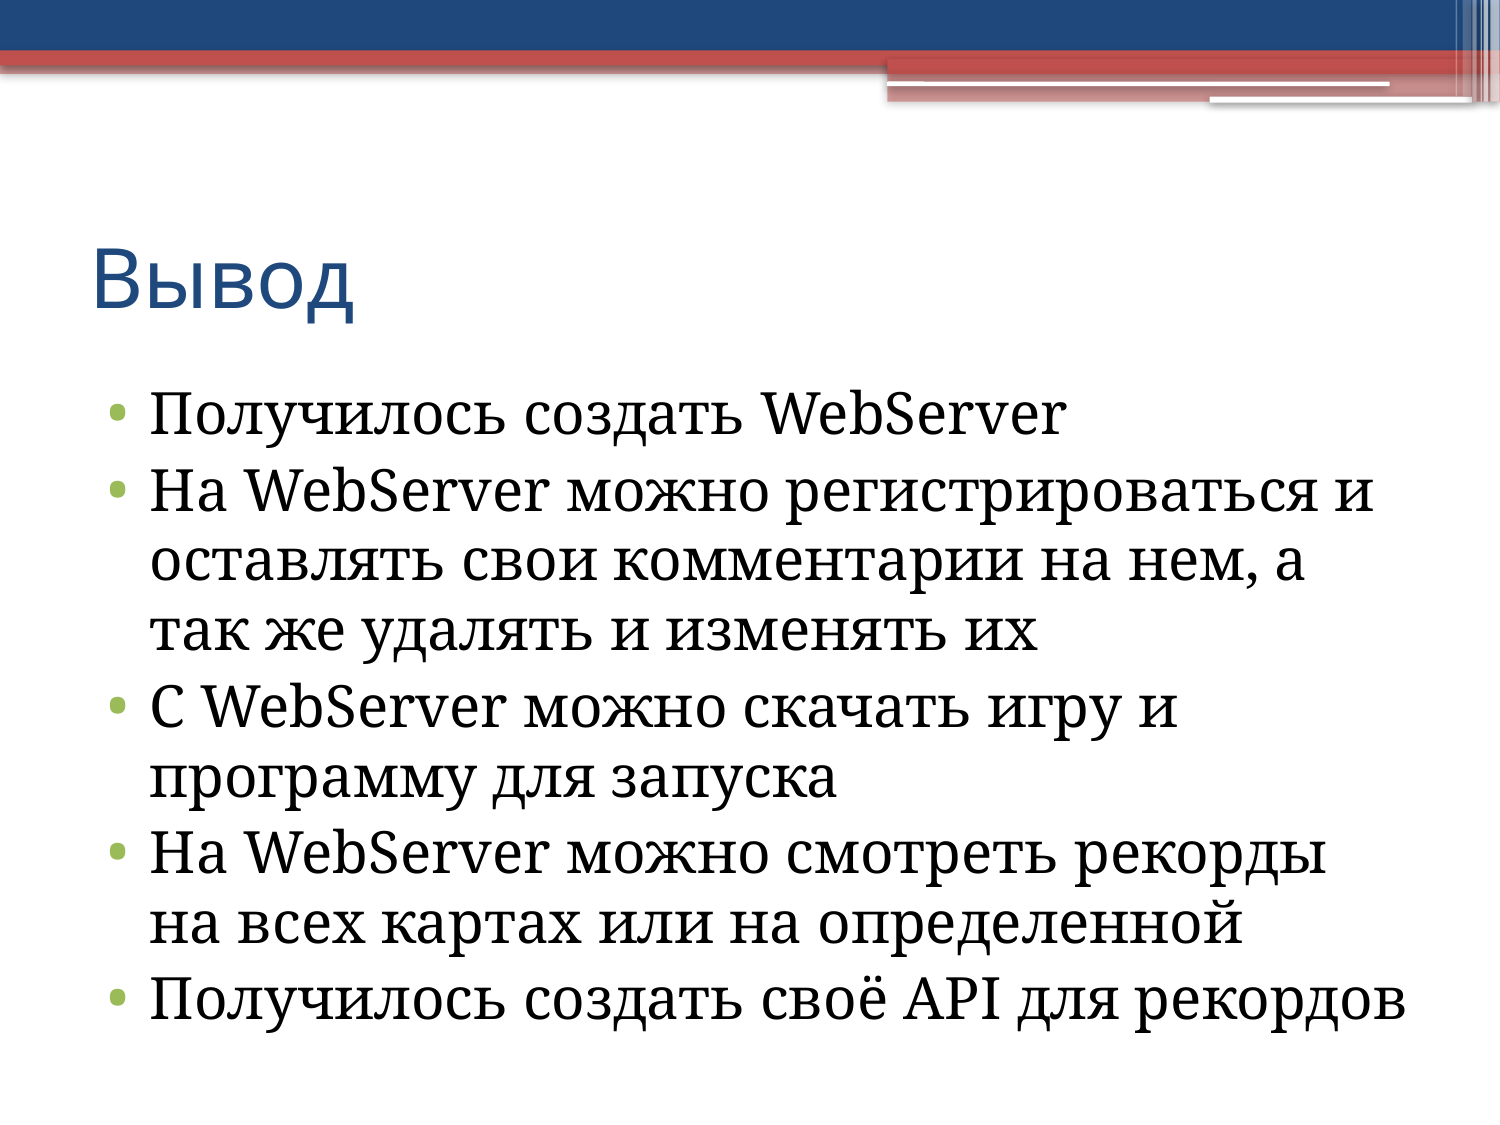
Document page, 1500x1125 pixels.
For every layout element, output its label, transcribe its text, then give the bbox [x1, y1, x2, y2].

title Вывод [75, 187, 1425, 363]
list Получилось создать WebServer На WebServer можно регистрироваться и оставлять свои комментарии на нем, а так же удалять и изменять их С WebServer можно скачать игру и программу для запуска На WebServer можно смотреть рекорды на всех картах или на определенной Получилось создать своё API для рекордов [75, 368, 1425, 1079]
